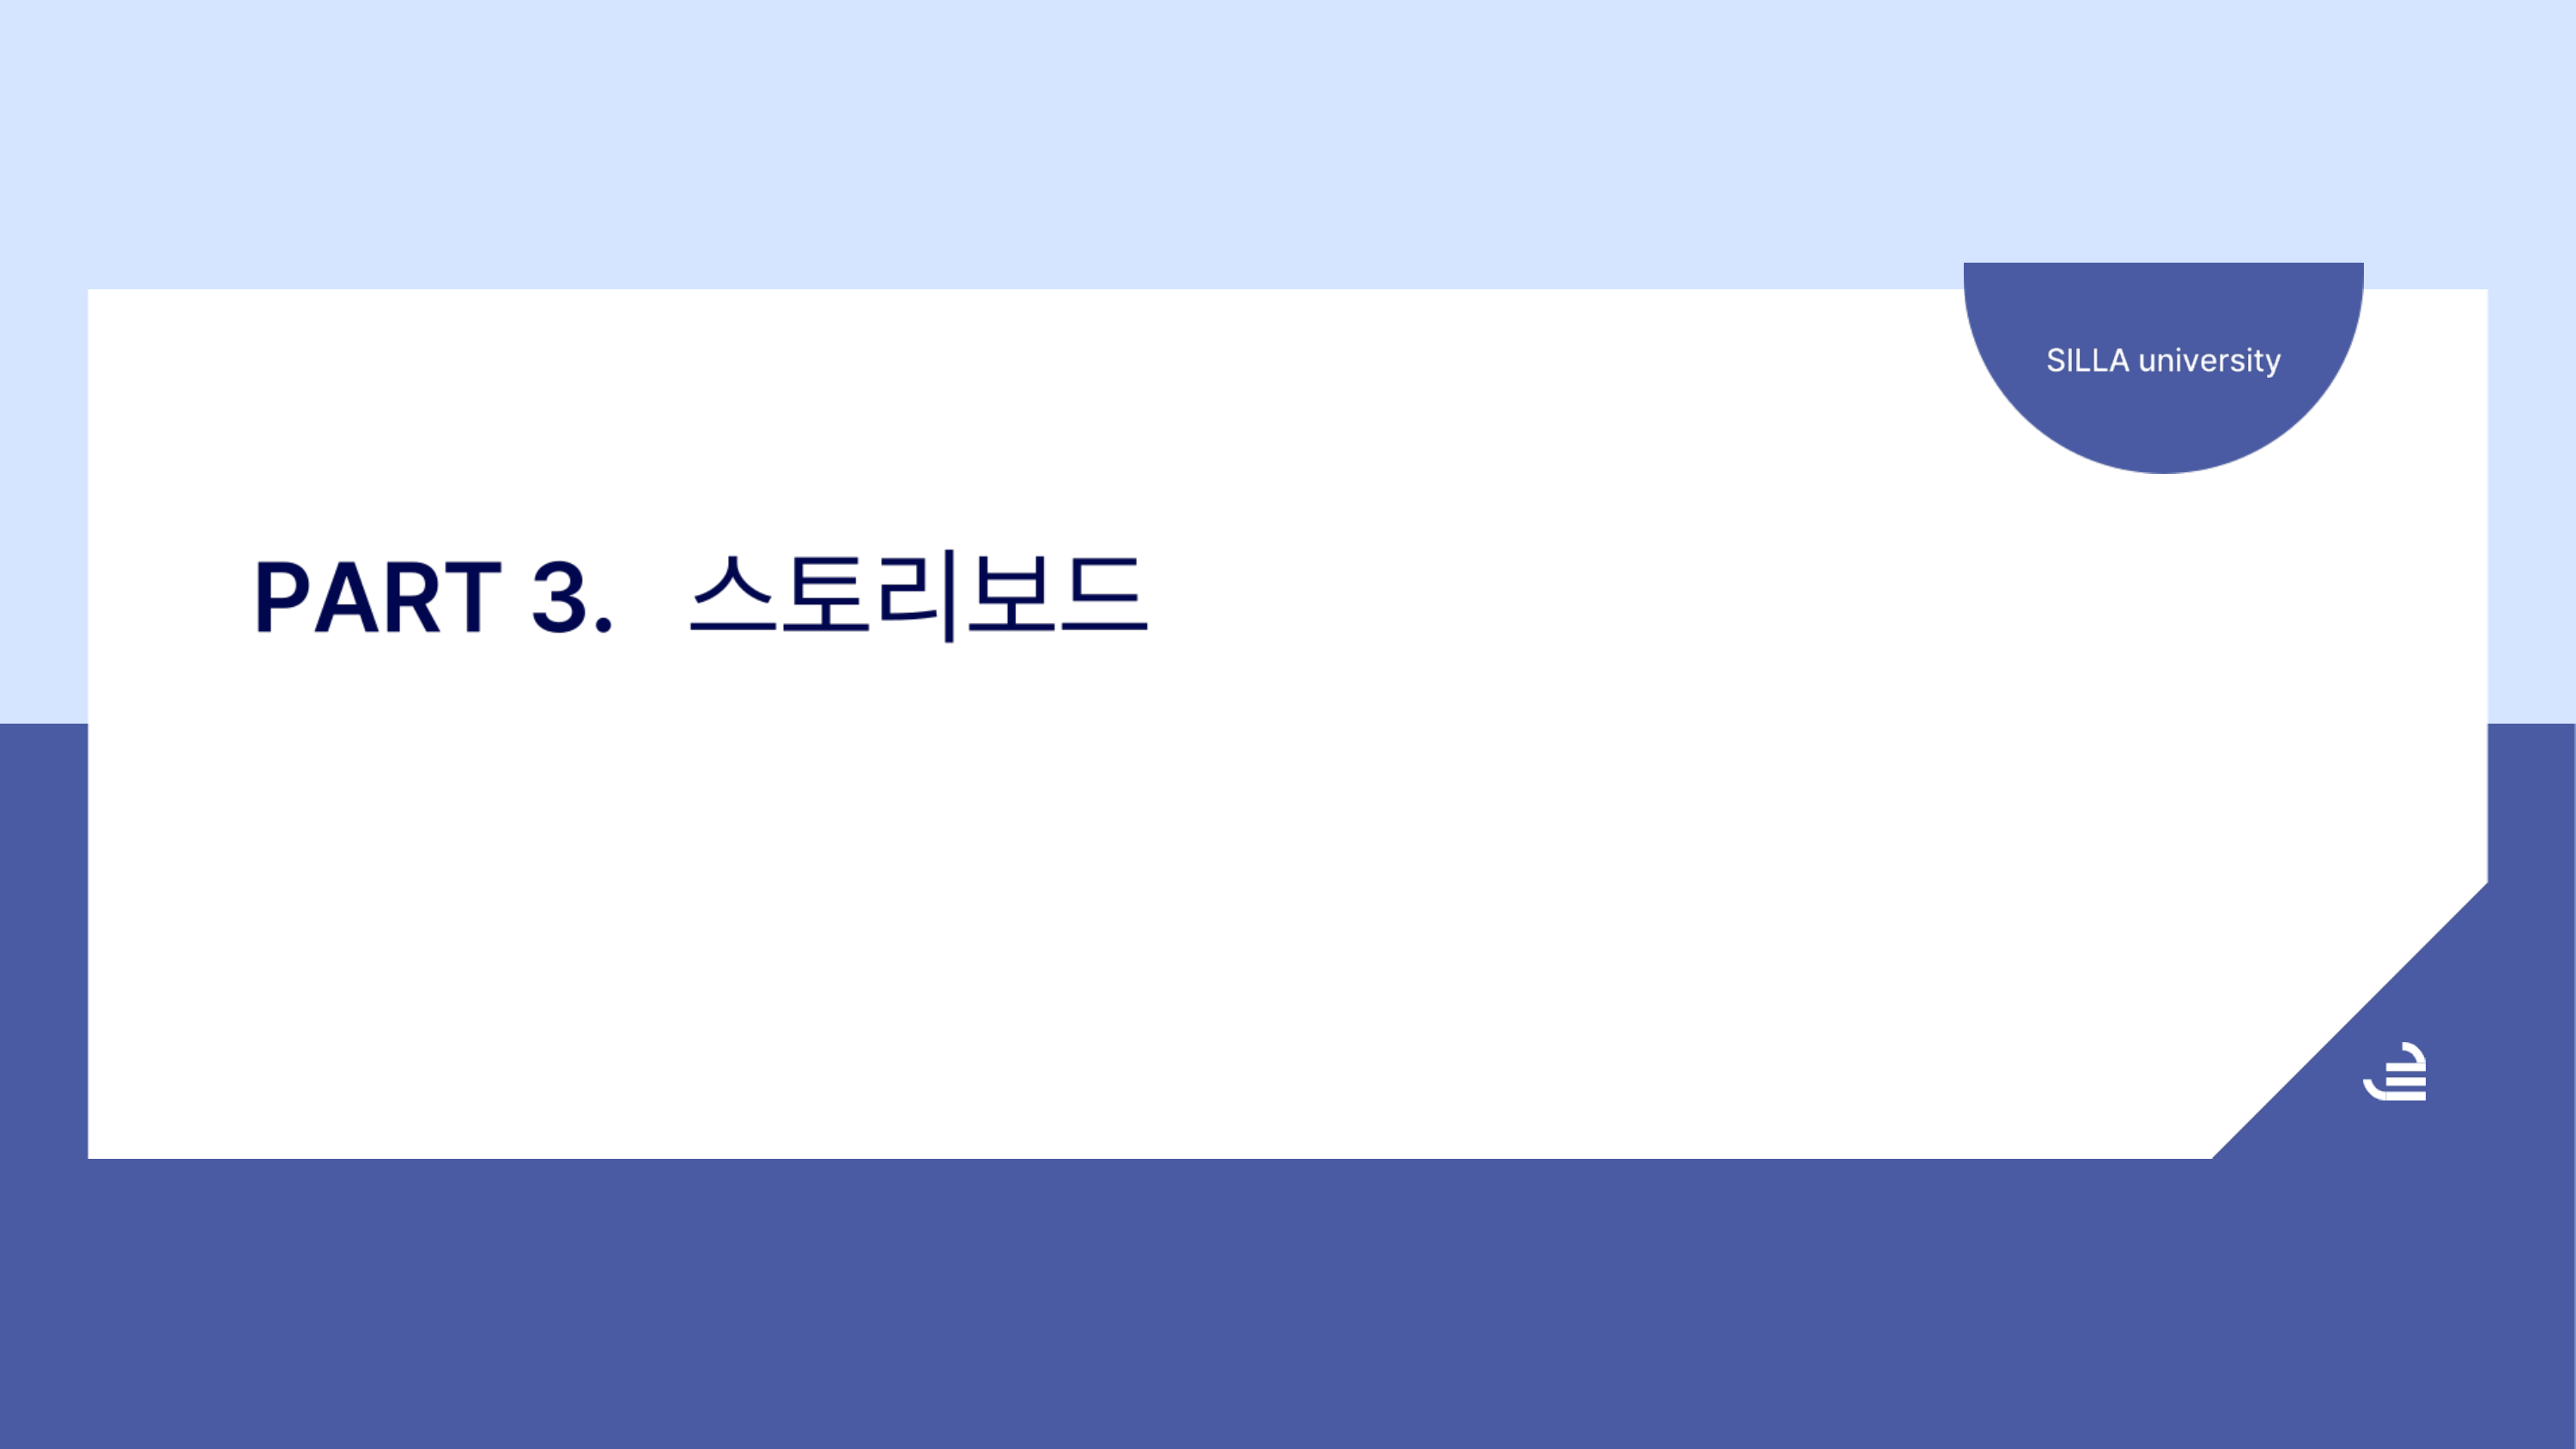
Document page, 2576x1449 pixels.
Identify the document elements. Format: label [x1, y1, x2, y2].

picture [0, 262, 2576, 1449]
